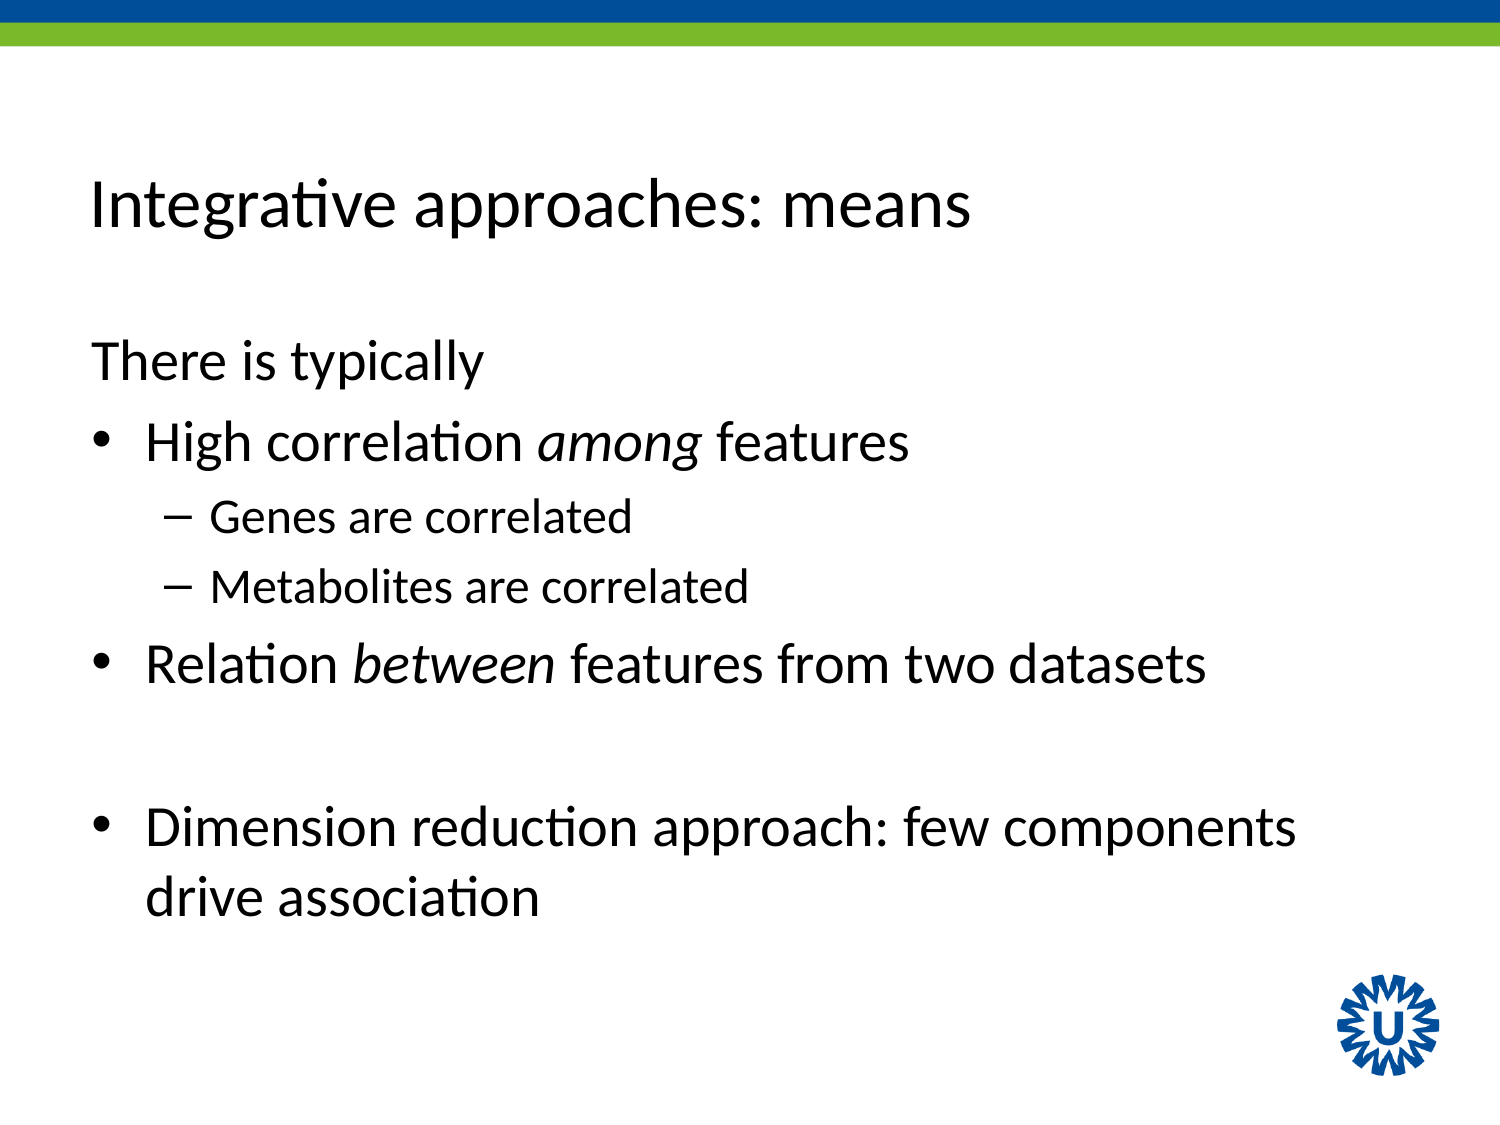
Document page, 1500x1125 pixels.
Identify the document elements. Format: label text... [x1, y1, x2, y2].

picture [0, 0, 1500, 1125]
title Integrative approaches: means [75, 149, 1425, 268]
list There is typically High correlation among features Genes are correlated Metabolites are correlated Relation between features from two datasets Dimension reduction approach: few components drive association [76, 314, 1427, 1071]
